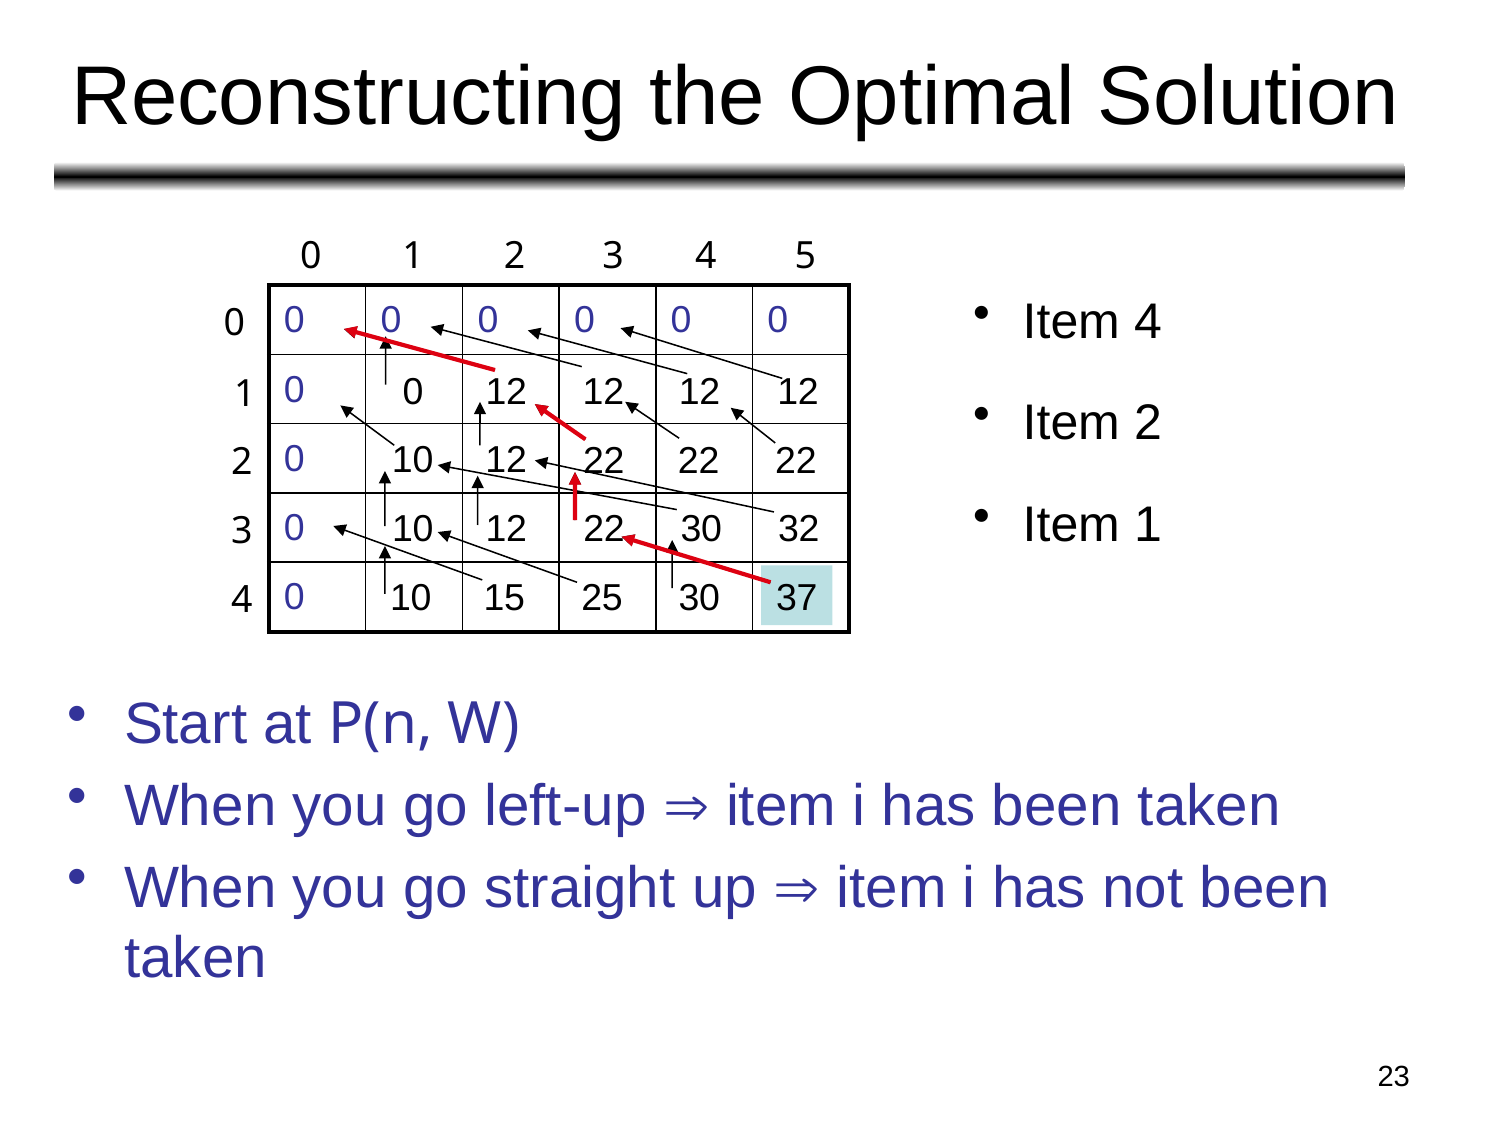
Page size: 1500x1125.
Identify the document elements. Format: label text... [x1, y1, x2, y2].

table_cell [541, 566, 558, 574]
table_cell [463, 566, 468, 574]
table_cell [560, 566, 566, 577]
text_box 3 [587, 223, 639, 284]
text_box [430, 323, 445, 327]
text_box 1 [387, 223, 439, 284]
text_box Start at P(n, W) When you go left-up  item i has been taken When you go straight up  item i has not been taken [53, 678, 1404, 1054]
table_header 0 [271, 287, 365, 354]
table_header 0 [463, 287, 558, 327]
text_box 5 [779, 223, 831, 279]
text_box 0 [285, 223, 337, 284]
text_box 2 [216, 429, 268, 490]
text_box 10 [375, 566, 447, 626]
text_box 2 [489, 223, 541, 284]
text_box 37 [761, 591, 833, 626]
table_cell [657, 591, 752, 630]
table_cell 0 [271, 494, 339, 561]
text_box 25 [566, 566, 638, 626]
text_box 15 [468, 566, 541, 626]
text_box 30 [663, 591, 736, 626]
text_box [621, 564, 1168, 583]
table_cell [463, 570, 558, 630]
table_cell [560, 577, 655, 630]
table_header 0 [560, 287, 616, 327]
table_header 0 [366, 287, 462, 327]
table_cell [366, 566, 462, 630]
text_box 1 [219, 361, 271, 422]
text_box 3 [216, 498, 268, 559]
slide_number 23 [1074, 1049, 1426, 1103]
table_cell 0 [271, 424, 338, 492]
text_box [621, 280, 1168, 328]
text_box 4 [680, 223, 732, 279]
table_cell 0 [271, 563, 365, 630]
text_box 0 [208, 290, 260, 351]
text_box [343, 328, 1168, 559]
title Reconstructing the Optimal Solution [55, 16, 1445, 166]
table_cell 0 [271, 355, 338, 423]
text_box 4 [216, 567, 268, 628]
table_cell [753, 591, 847, 630]
